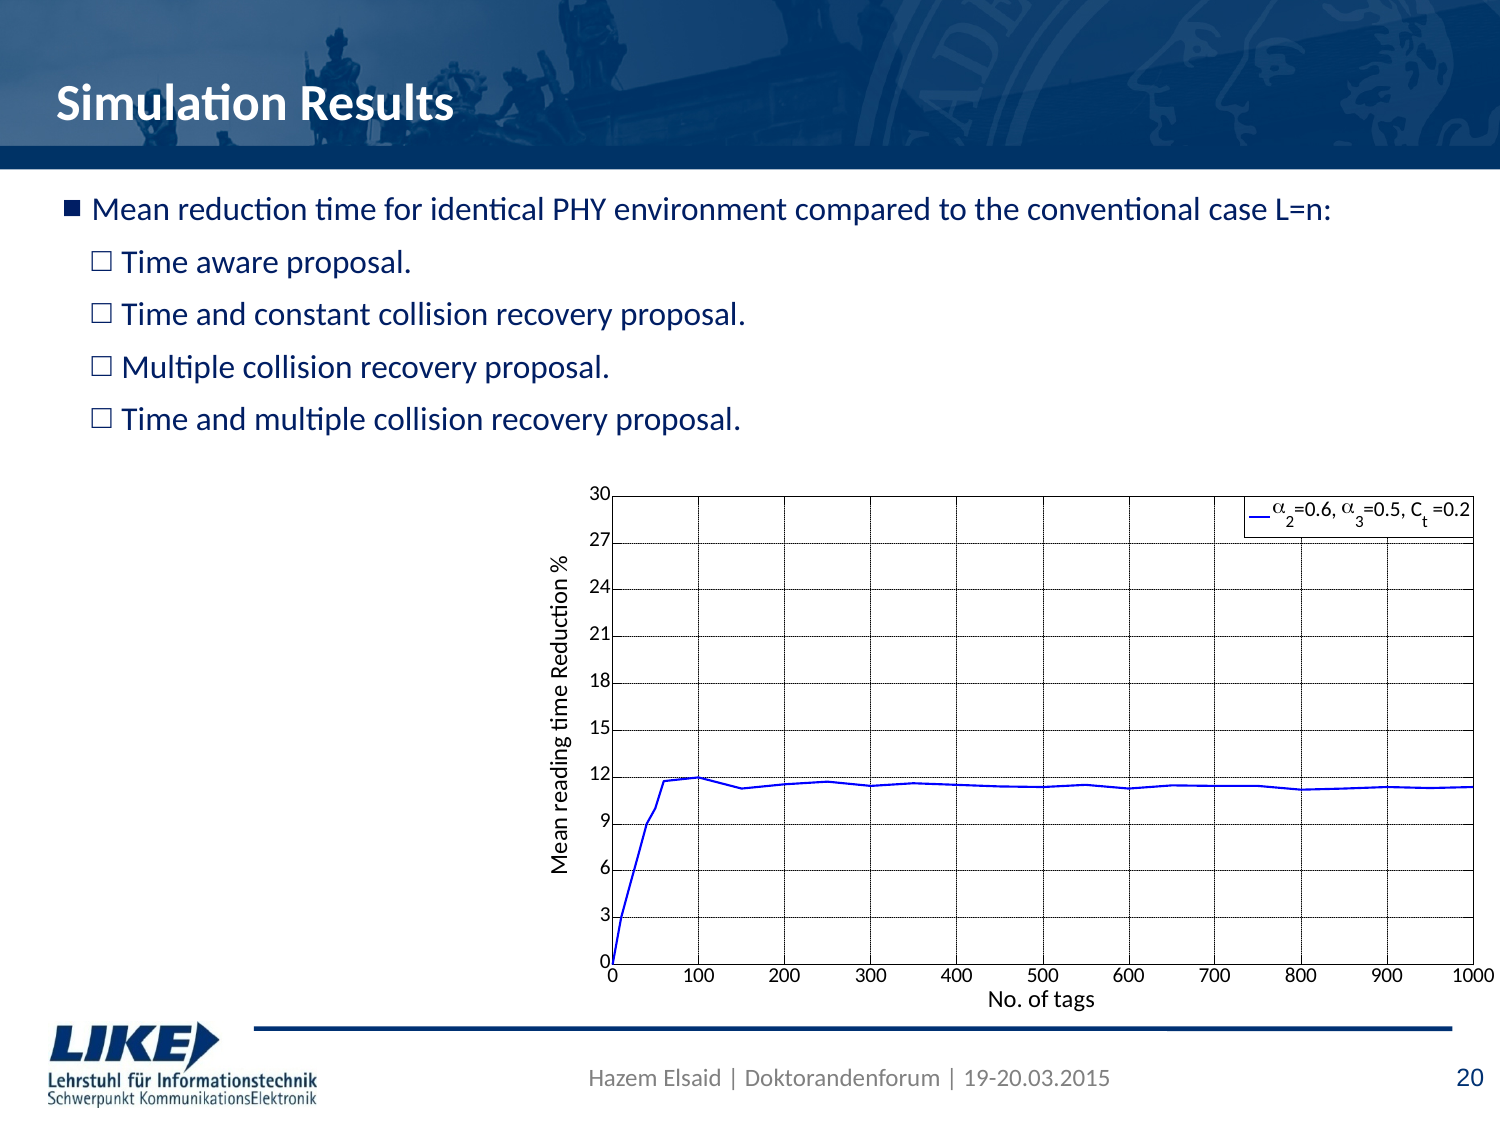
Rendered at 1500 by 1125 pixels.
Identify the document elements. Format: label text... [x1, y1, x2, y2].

title Simulation Results [41, 30, 1459, 138]
picture [0, 0, 1500, 145]
list Mean reduction time for identical PHY environment compared to the conventional case L=n: Time aware proposal. Time and constant collision recovery proposal. Multiple collision recovery proposal. Time and multiple collision recovery proposal. [47, 180, 1453, 1024]
picture [537, 480, 1500, 1025]
picture [48, 1024, 317, 1108]
